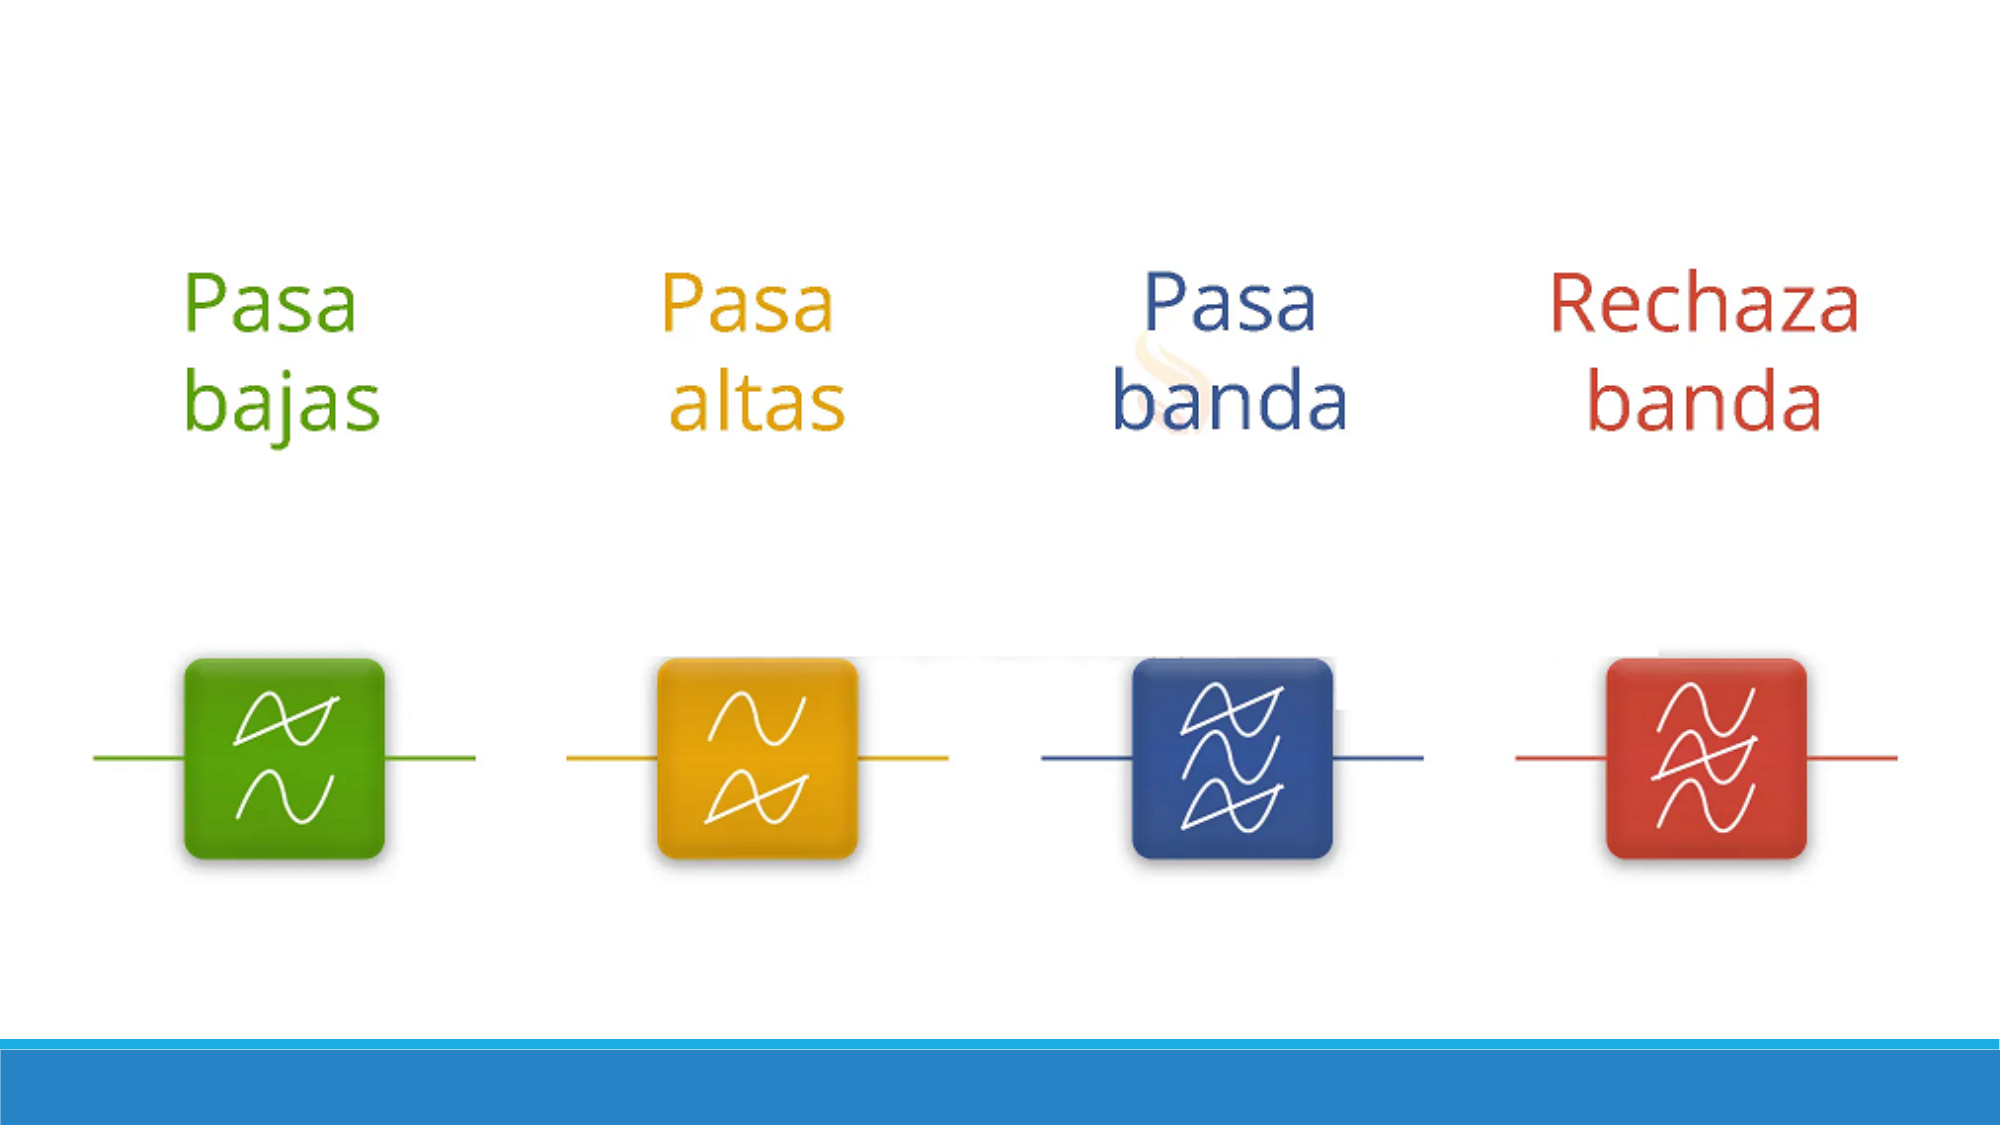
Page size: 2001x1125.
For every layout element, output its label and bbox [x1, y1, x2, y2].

list [90, 127, 1914, 915]
